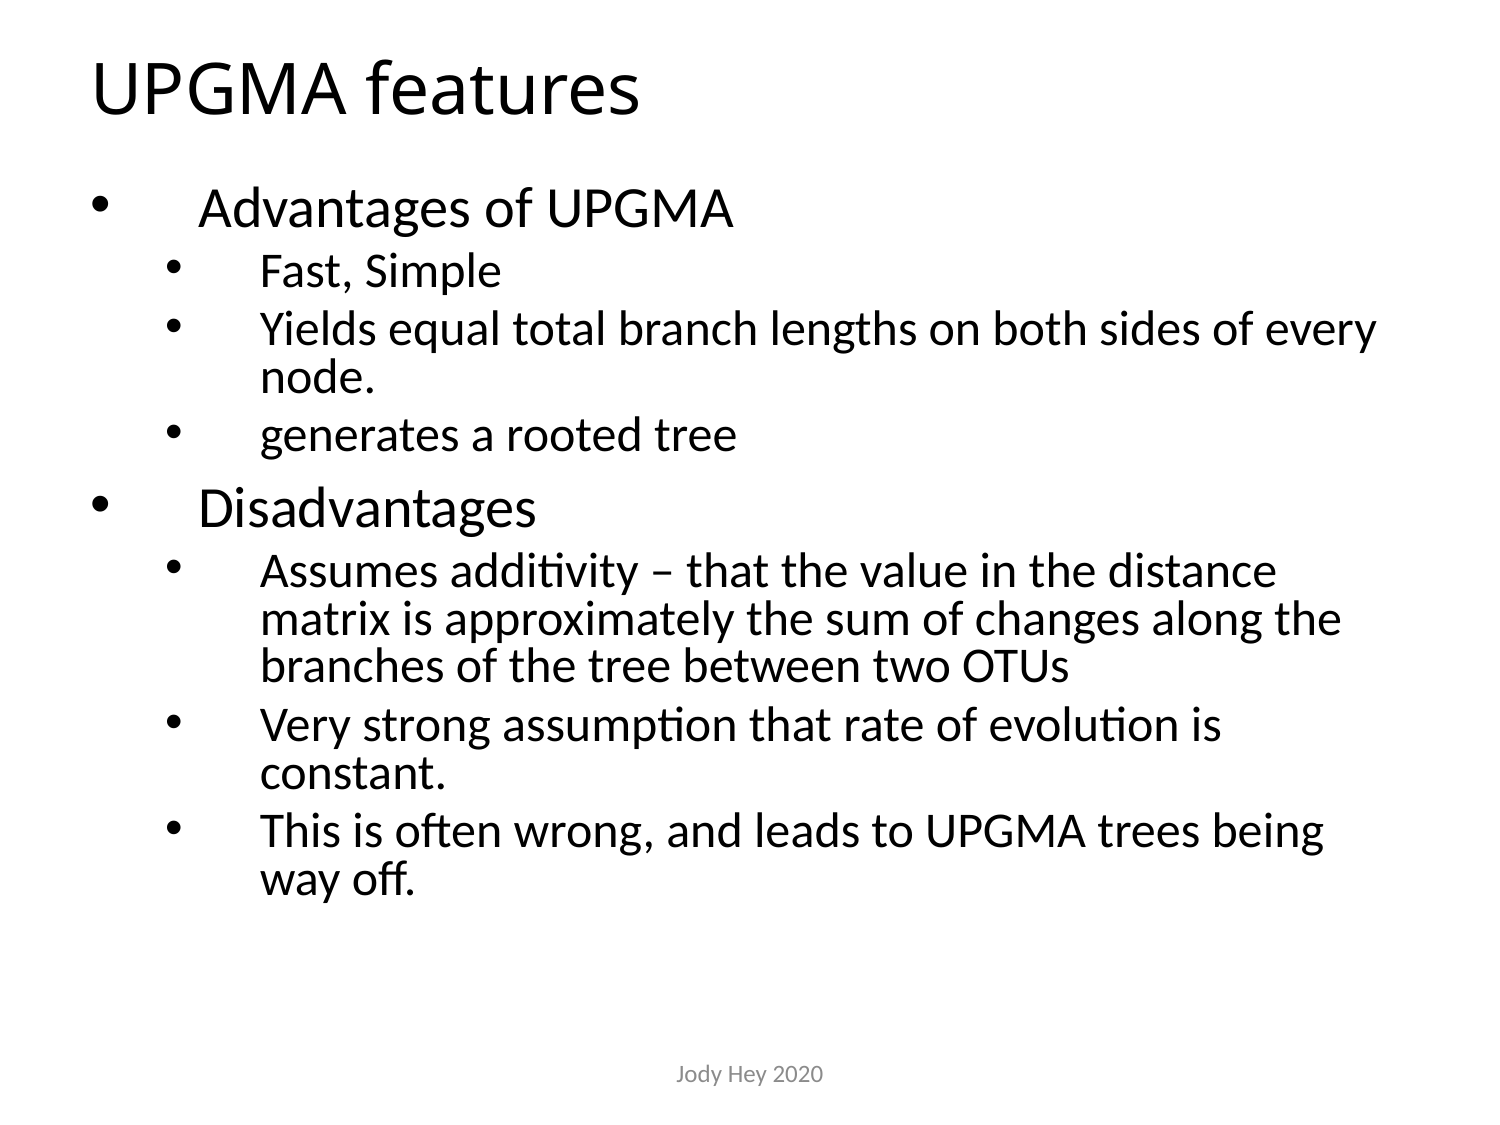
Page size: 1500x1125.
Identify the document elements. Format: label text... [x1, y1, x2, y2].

list Advantages of UPGMA Fast, Simple Yields equal total branch lengths on both sides of every node. generates a rooted tree Disadvantages Assumes additivity – that the value in the distance matrix is approximately the sum of changes along the branches of the tree between two OTUs Very strong assumption that rate of evolution is constant. This is often wrong, and leads to UPGMA trees being way off. [75, 174, 1425, 1030]
title UPGMA features [75, 45, 1425, 138]
footer Jody Hey 2020 [496, 1042, 1004, 1103]
